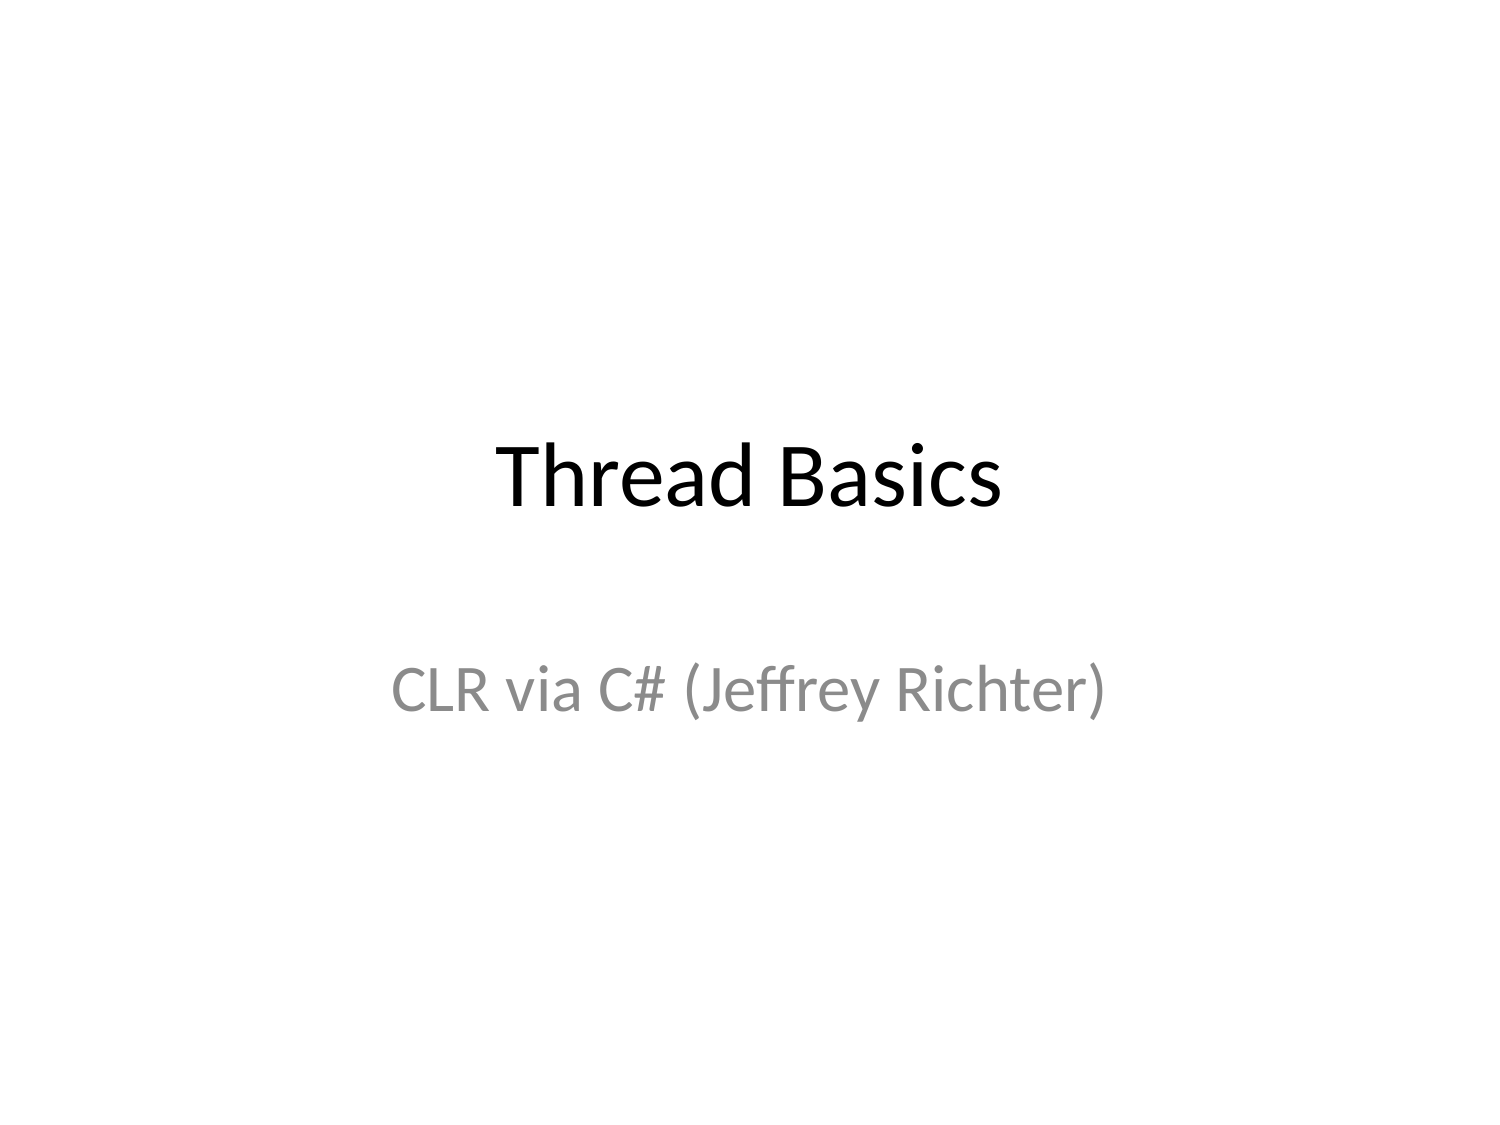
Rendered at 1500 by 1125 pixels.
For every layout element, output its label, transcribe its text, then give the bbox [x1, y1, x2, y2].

subtitle CLR via C# (Jeffrey Richter) [225, 637, 1275, 925]
title Thread Basics [112, 349, 1388, 591]
